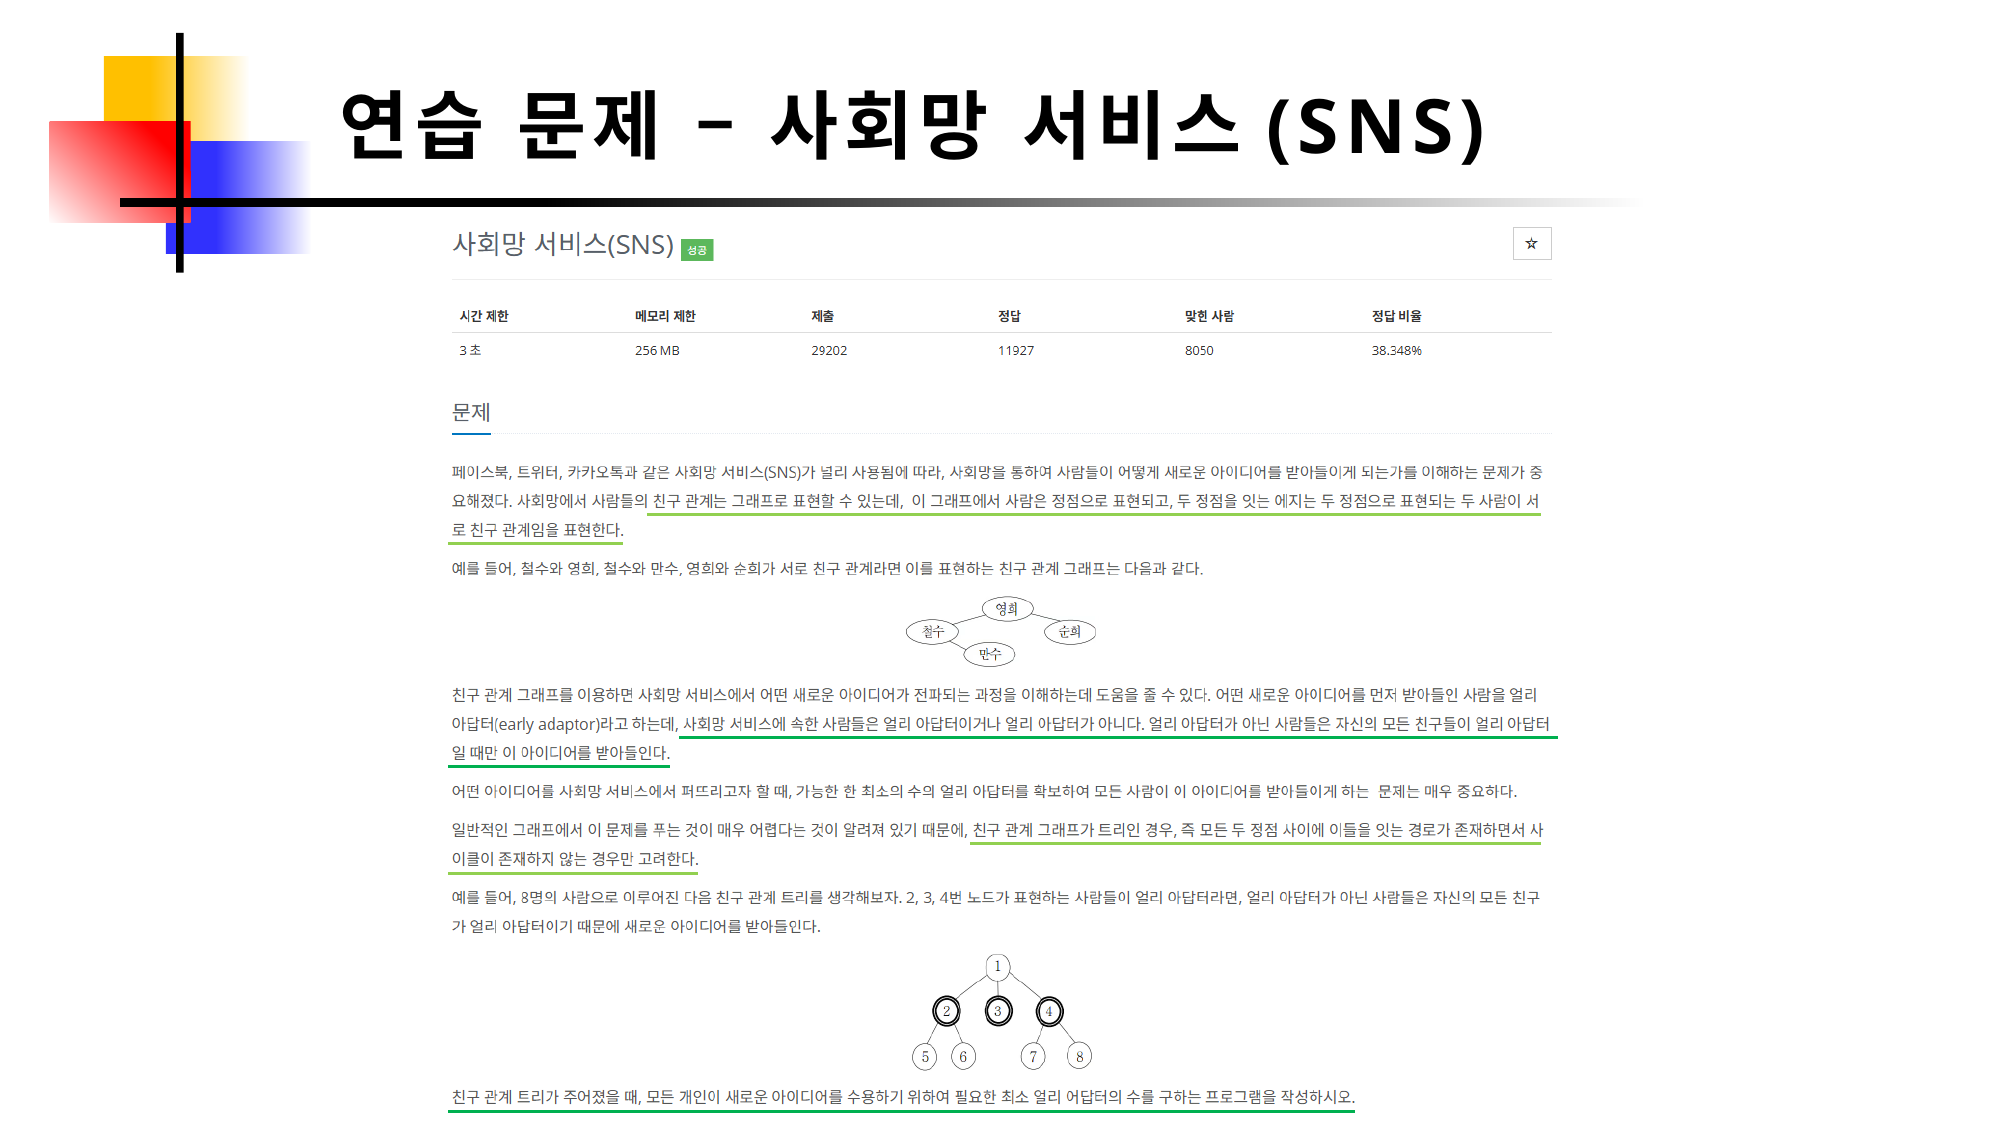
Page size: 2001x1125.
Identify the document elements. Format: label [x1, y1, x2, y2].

picture [441, 222, 1559, 1117]
text_box [49, 32, 1644, 273]
